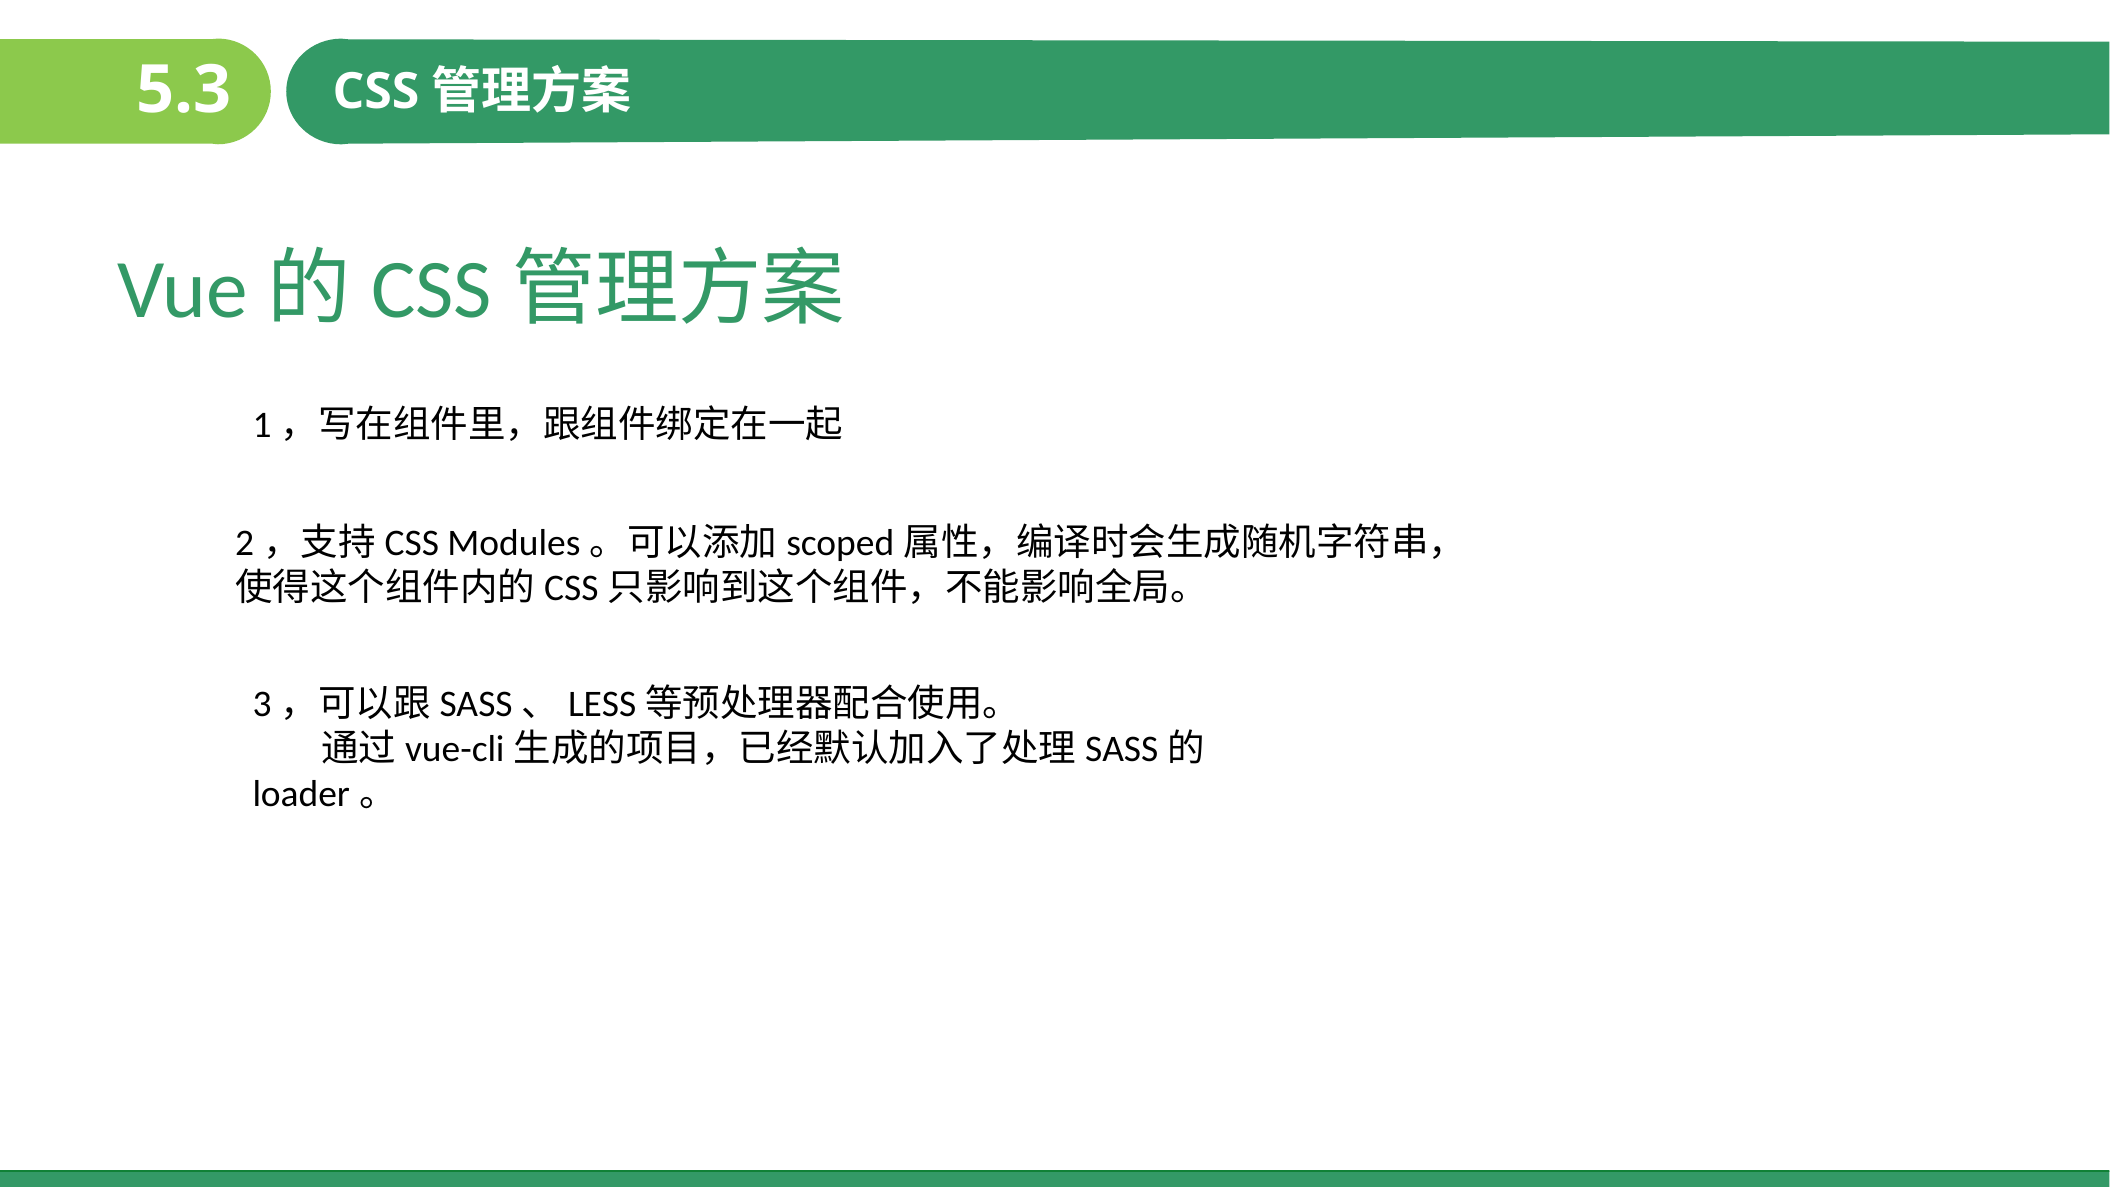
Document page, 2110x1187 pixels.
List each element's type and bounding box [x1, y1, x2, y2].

text_box [0, 38, 2110, 1187]
